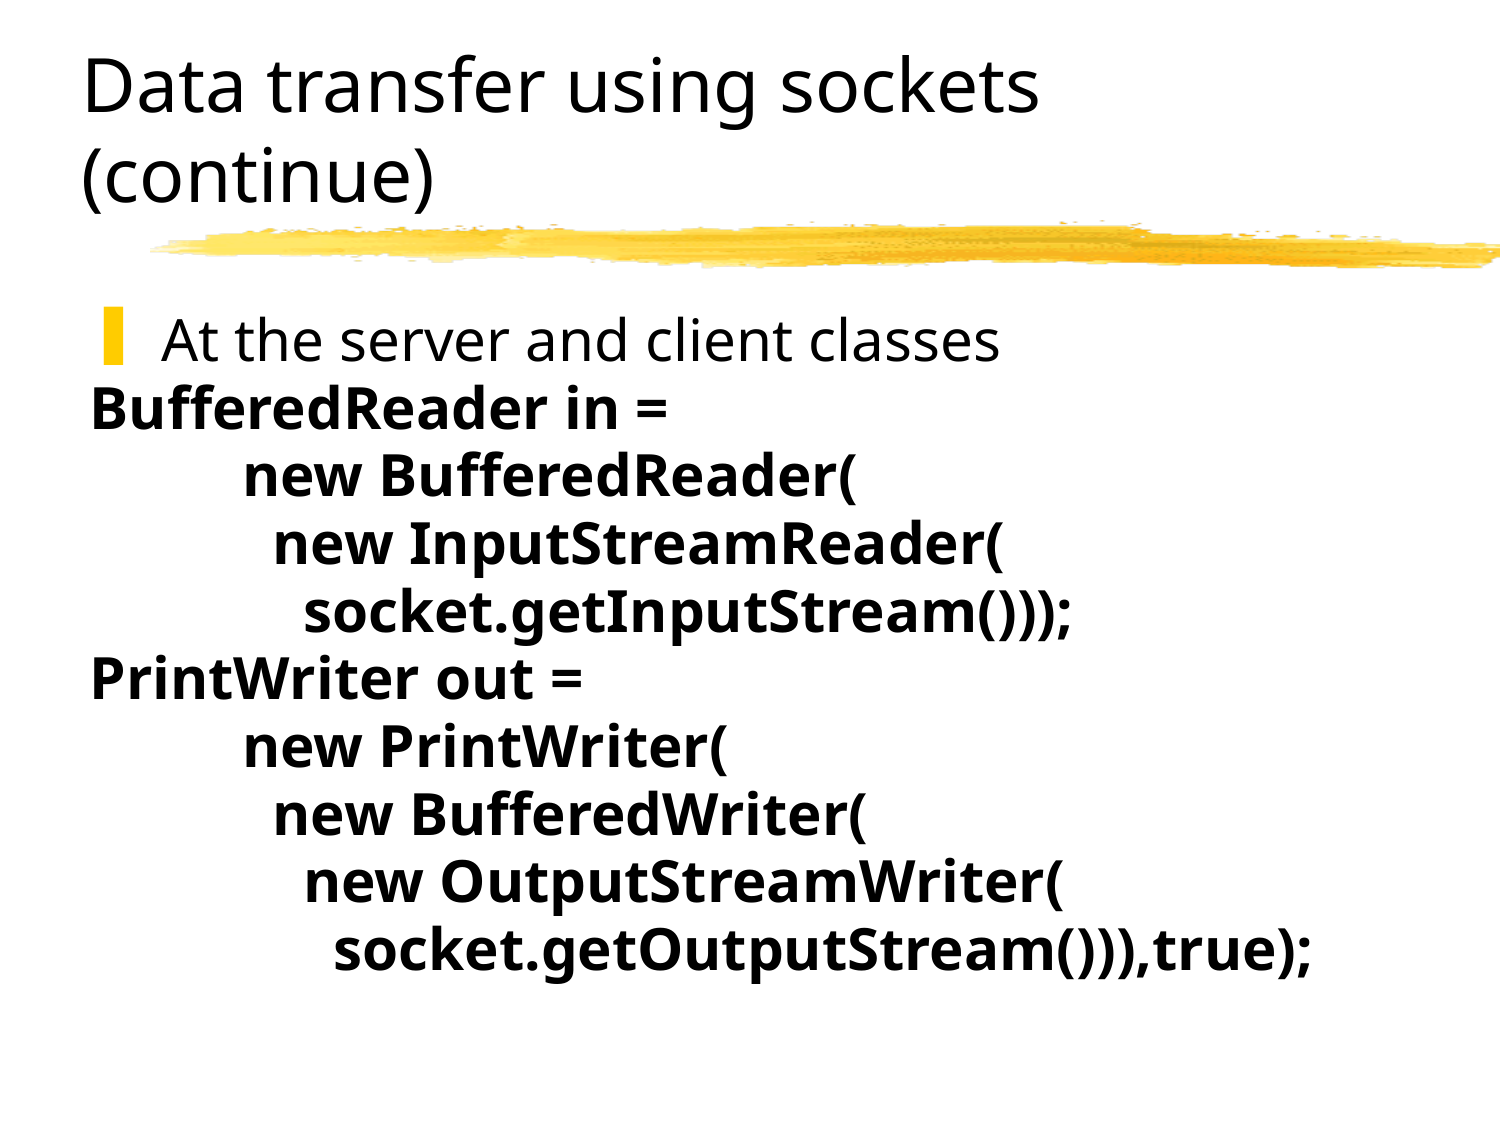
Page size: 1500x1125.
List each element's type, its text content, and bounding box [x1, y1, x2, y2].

title Data transfer using sockets (continue) [66, 37, 1342, 225]
picture [150, 215, 1500, 279]
list At the server and client classes BufferedReader in = new BufferedReader( new InputStreamReader( socket.getInputStream())); PrintWriter out = new PrintWriter( new BufferedWriter( new OutputStreamWriter( socket.getOutputStream())),true); [75, 309, 1417, 1063]
